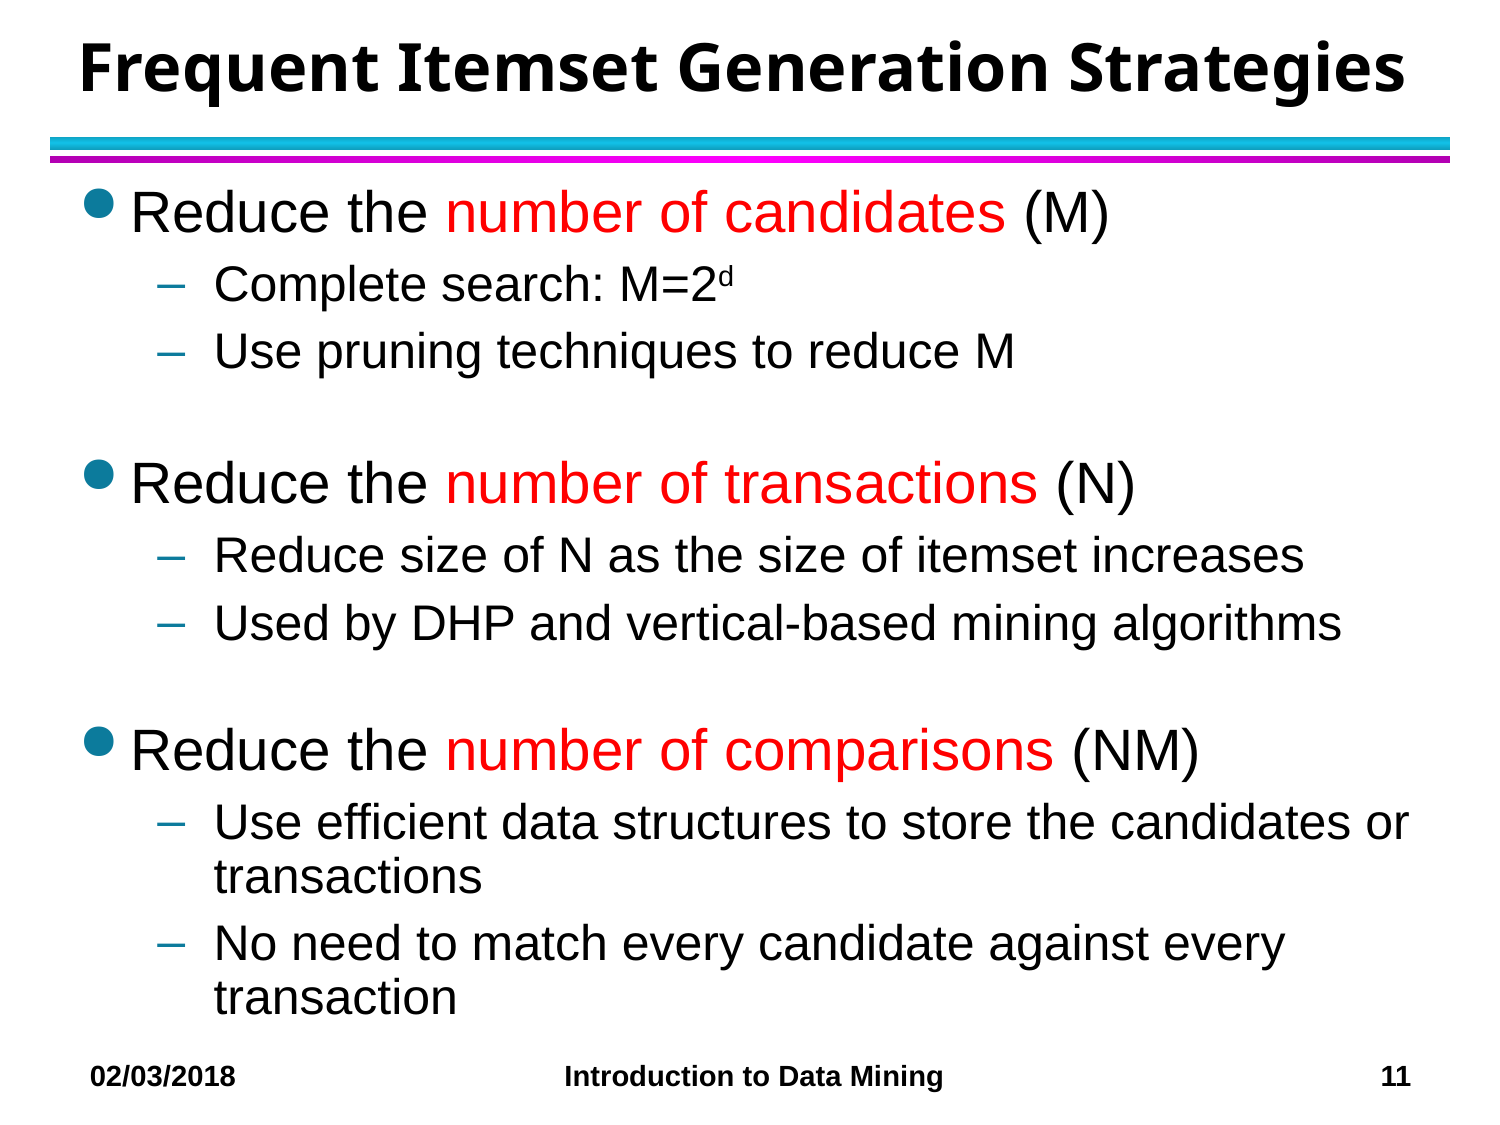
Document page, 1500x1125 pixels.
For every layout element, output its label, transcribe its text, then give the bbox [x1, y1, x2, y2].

list Reduce the number of candidates (M) Complete search: M=2d Use pruning techniques to reduce M Reduce the number of transactions (N) Reduce size of N as the size of itemset increases Used by DHP and vertical-based mining algorithms Reduce the number of comparisons (NM) Use efficient data structures to store the candidates or transactions No need to match every candidate against every transaction [67, 174, 1432, 1038]
title Frequent Itemset Generation Strategies [62, 24, 1463, 113]
